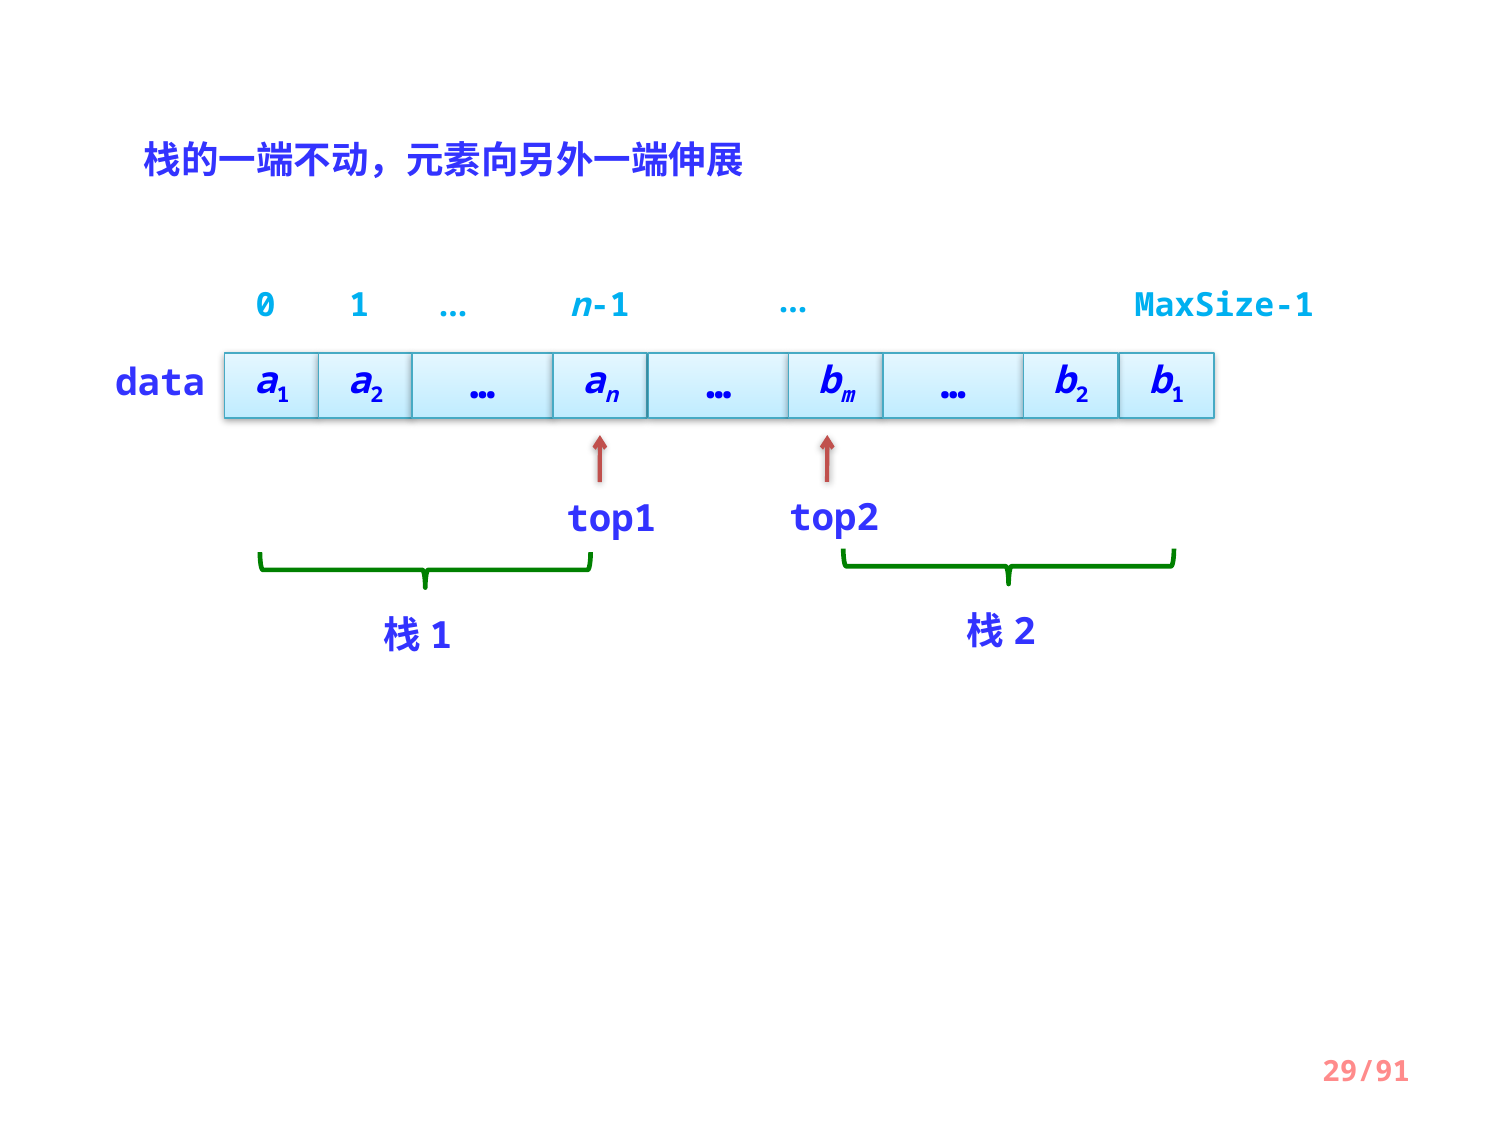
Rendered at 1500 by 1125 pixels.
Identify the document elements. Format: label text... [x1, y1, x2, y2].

text_box n-1 [552, 282, 647, 323]
text_box b1 [1120, 352, 1215, 419]
text_box 1 [330, 282, 389, 323]
text_box b2 [1023, 352, 1119, 419]
text_box a2 [318, 352, 409, 419]
text_box 0 [236, 282, 295, 323]
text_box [564, 434, 659, 540]
text_box … [882, 352, 1020, 419]
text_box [842, 548, 1175, 653]
text_box 栈的一端不动，元素向另外一端伸展 [128, 128, 1020, 189]
text_box bm [788, 352, 879, 419]
text_box … [648, 352, 785, 419]
text_box … [411, 352, 549, 419]
text_box a1 [224, 352, 315, 419]
text_box MaxSize-1 [1125, 282, 1325, 323]
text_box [786, 434, 882, 540]
slide_number 29/91 [1074, 1042, 1425, 1103]
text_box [259, 551, 591, 657]
text_box … [423, 282, 483, 323]
text_box an [552, 352, 645, 419]
text_box … [763, 279, 823, 320]
text_box data [107, 357, 213, 403]
